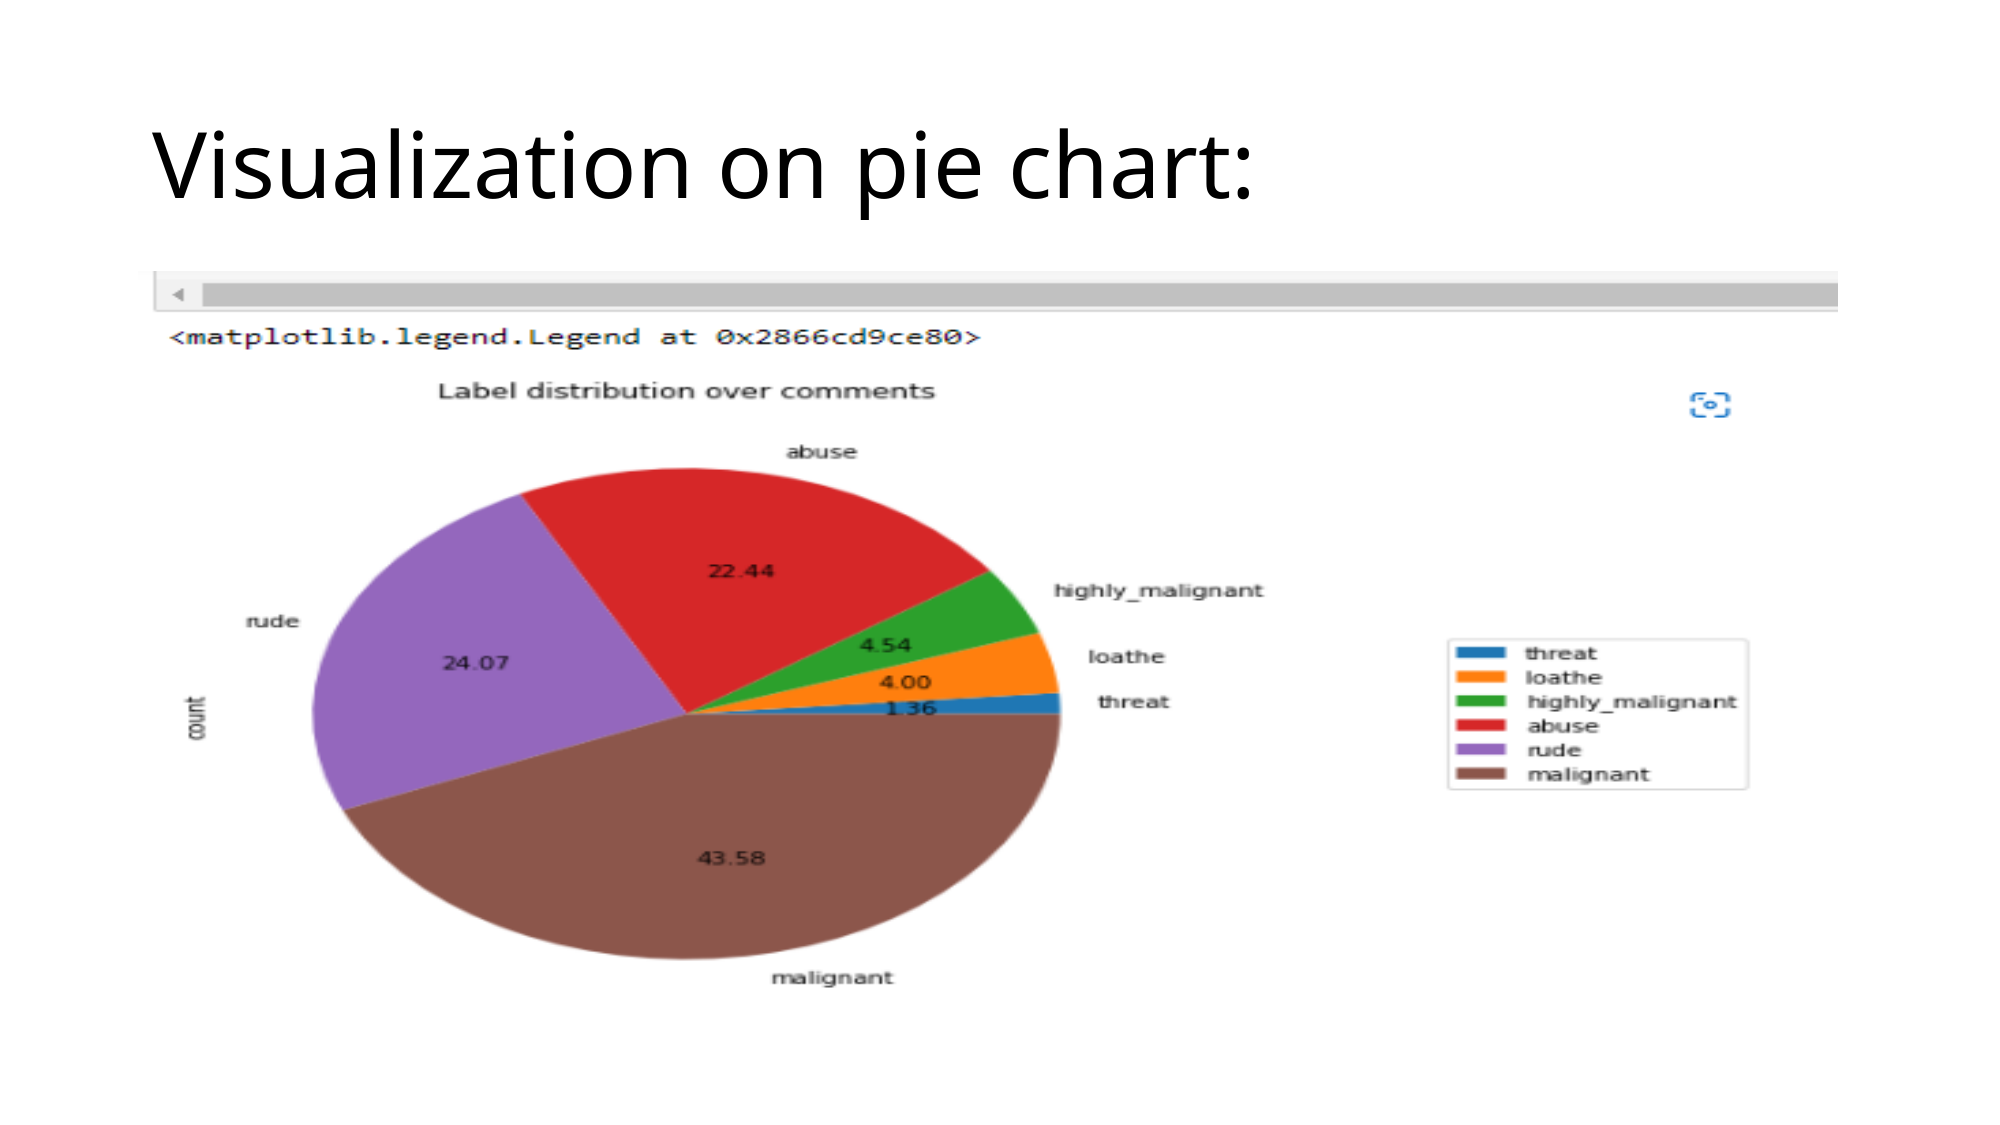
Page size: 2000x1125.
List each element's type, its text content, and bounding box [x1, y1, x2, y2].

title Visualization on pie chart: [137, 59, 1862, 278]
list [138, 271, 1838, 1056]
